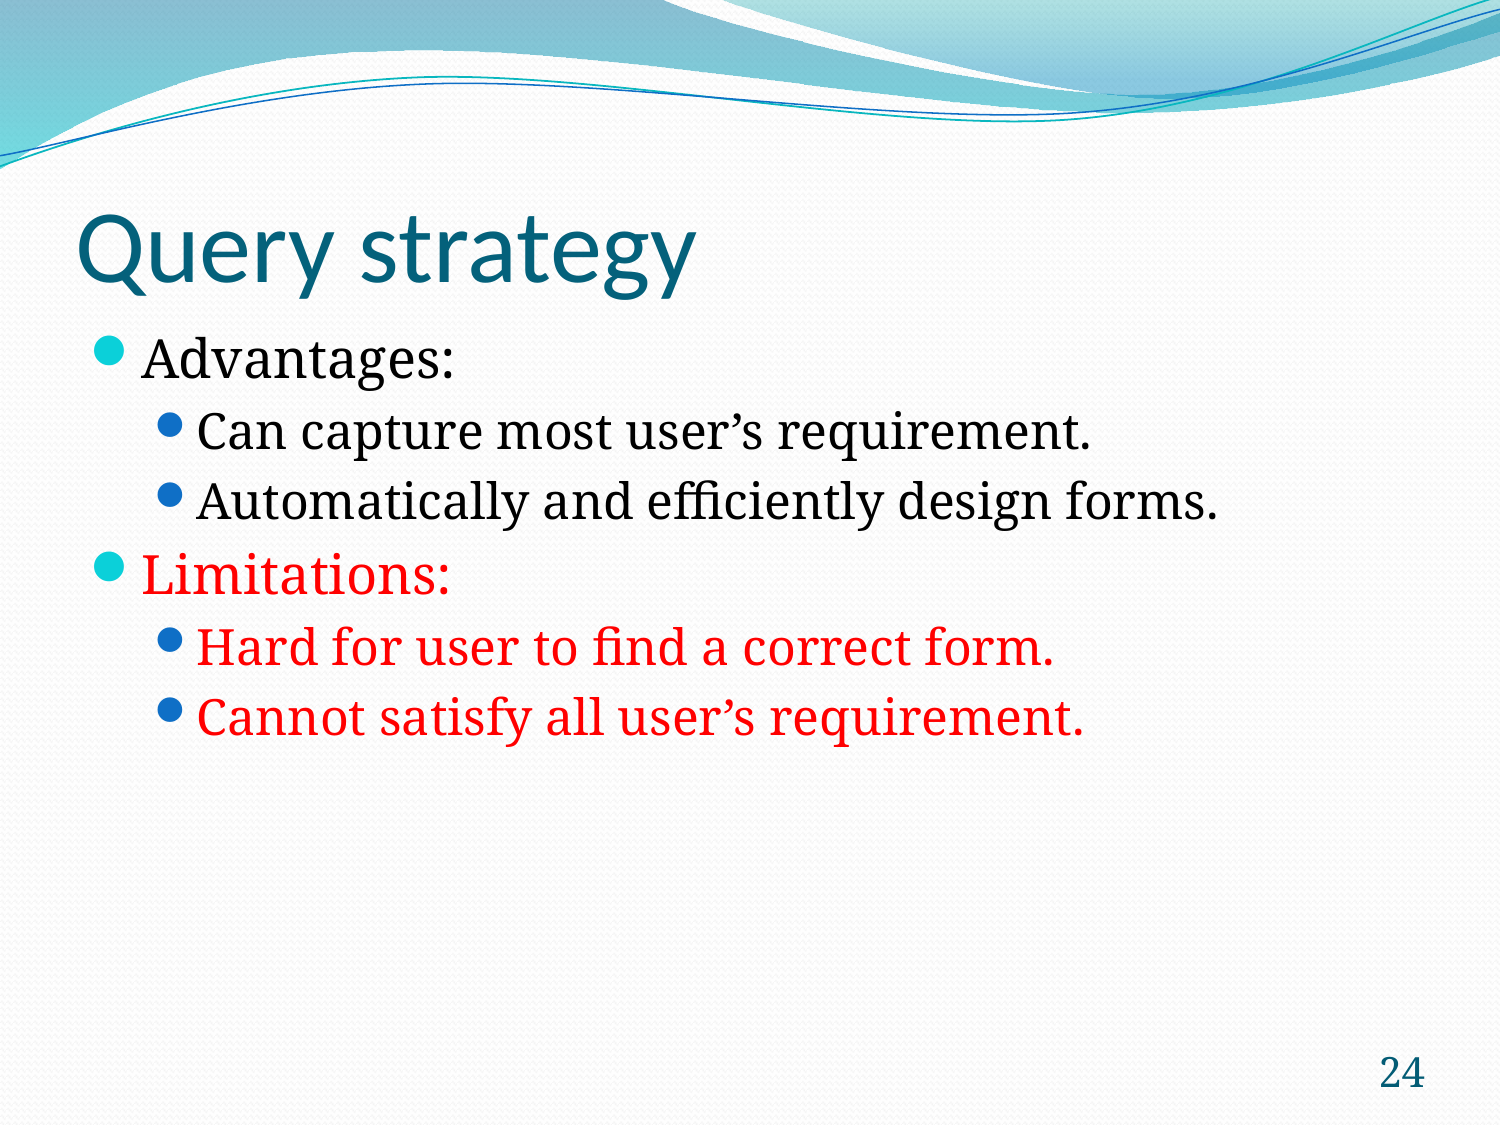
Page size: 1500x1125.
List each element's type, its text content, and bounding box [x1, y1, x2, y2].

list Advantages: Can capture most user’s requirement. Automatically and efficiently design forms. Limitations: Hard for user to find a correct form. Cannot satisfy all user’s requirement. [75, 317, 1425, 1038]
title Query strategy [75, 115, 1425, 303]
slide_number 24 [1299, 1042, 1425, 1103]
